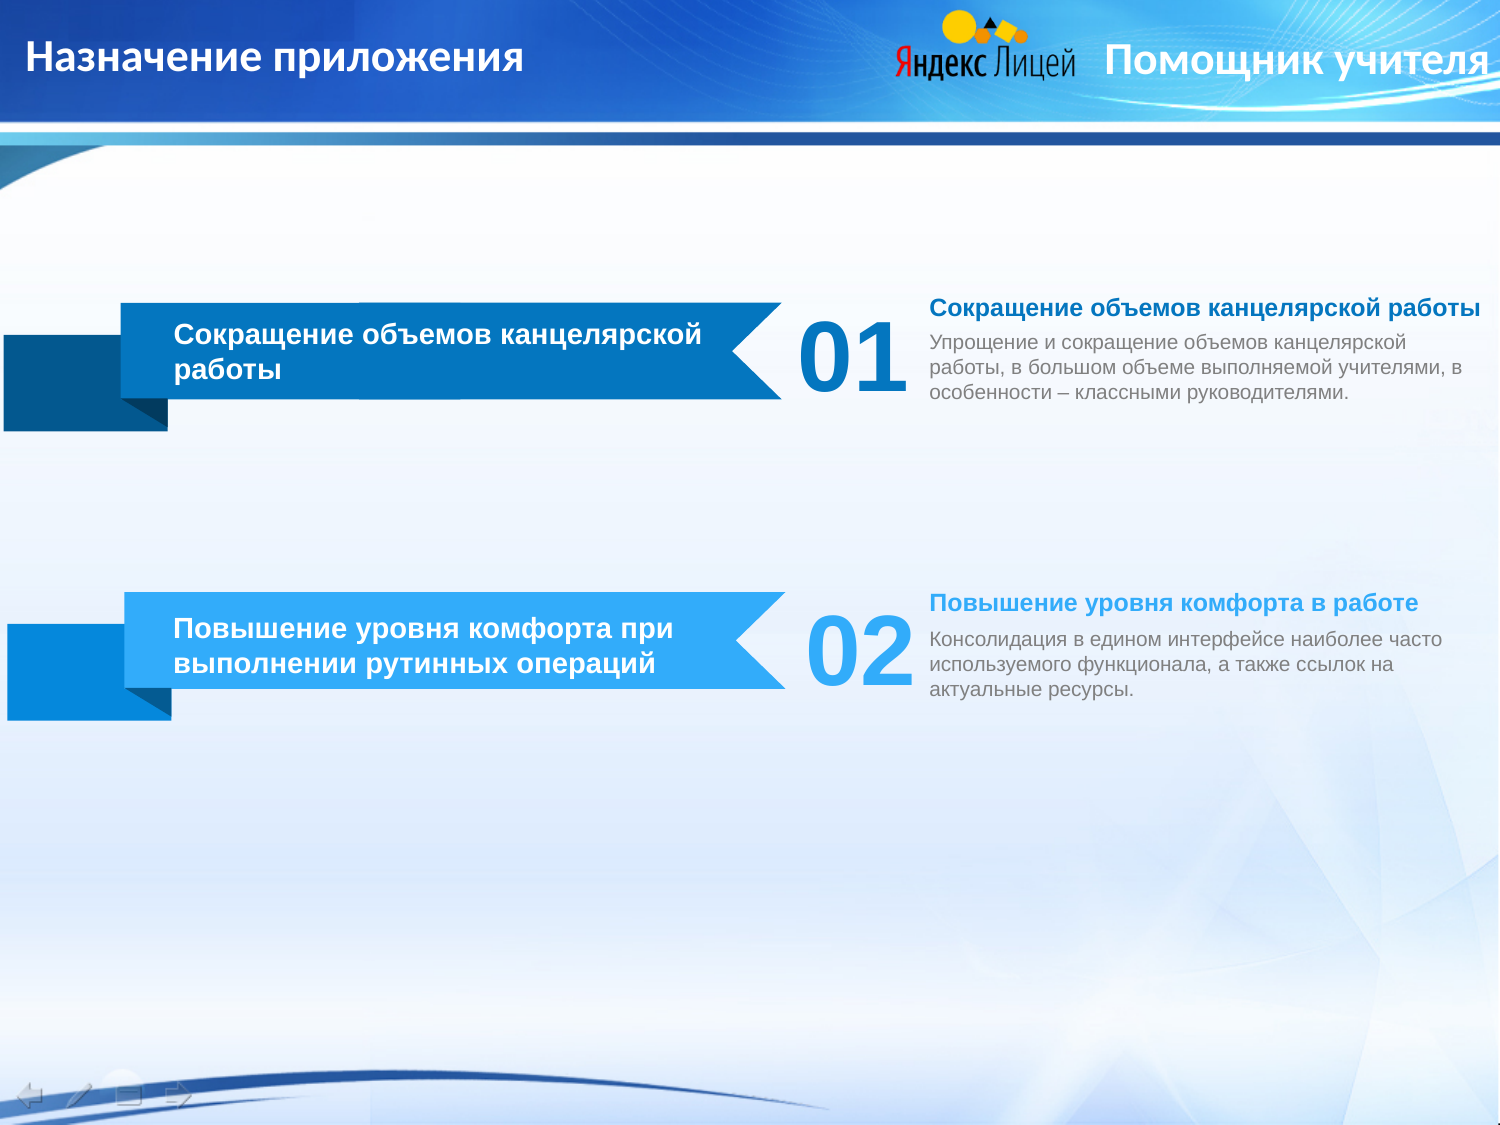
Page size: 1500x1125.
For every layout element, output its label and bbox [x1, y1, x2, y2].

picture [0, 0, 1500, 1125]
text_box [929, 585, 1500, 702]
text_box [929, 291, 1488, 405]
text_box [123, 591, 786, 717]
text_box [120, 302, 782, 428]
